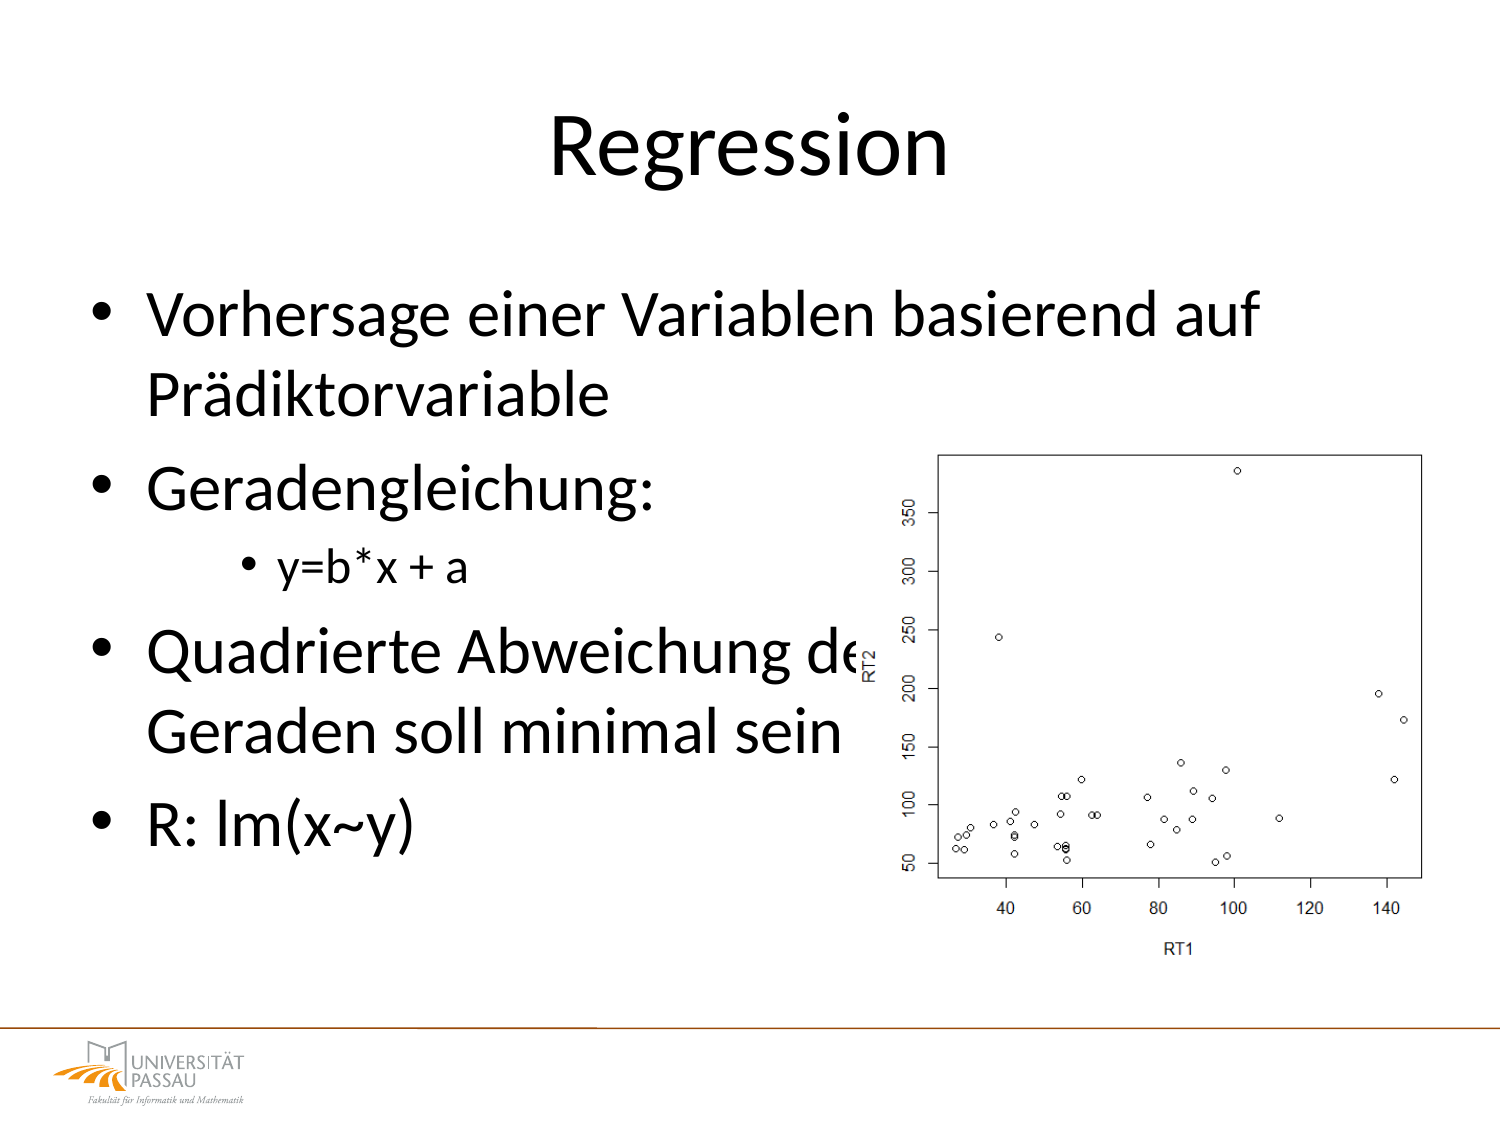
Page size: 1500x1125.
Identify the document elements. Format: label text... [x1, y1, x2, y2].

title Regression [75, 45, 1425, 233]
picture [855, 372, 1464, 980]
list Vorhersage einer Variablen basierend auf Prädiktorvariable Geradengleichung: y=b*x + a Quadrierte Abweichung der Punkte von der Geraden soll minimal sein R: lm(x~y) [75, 262, 1425, 1005]
